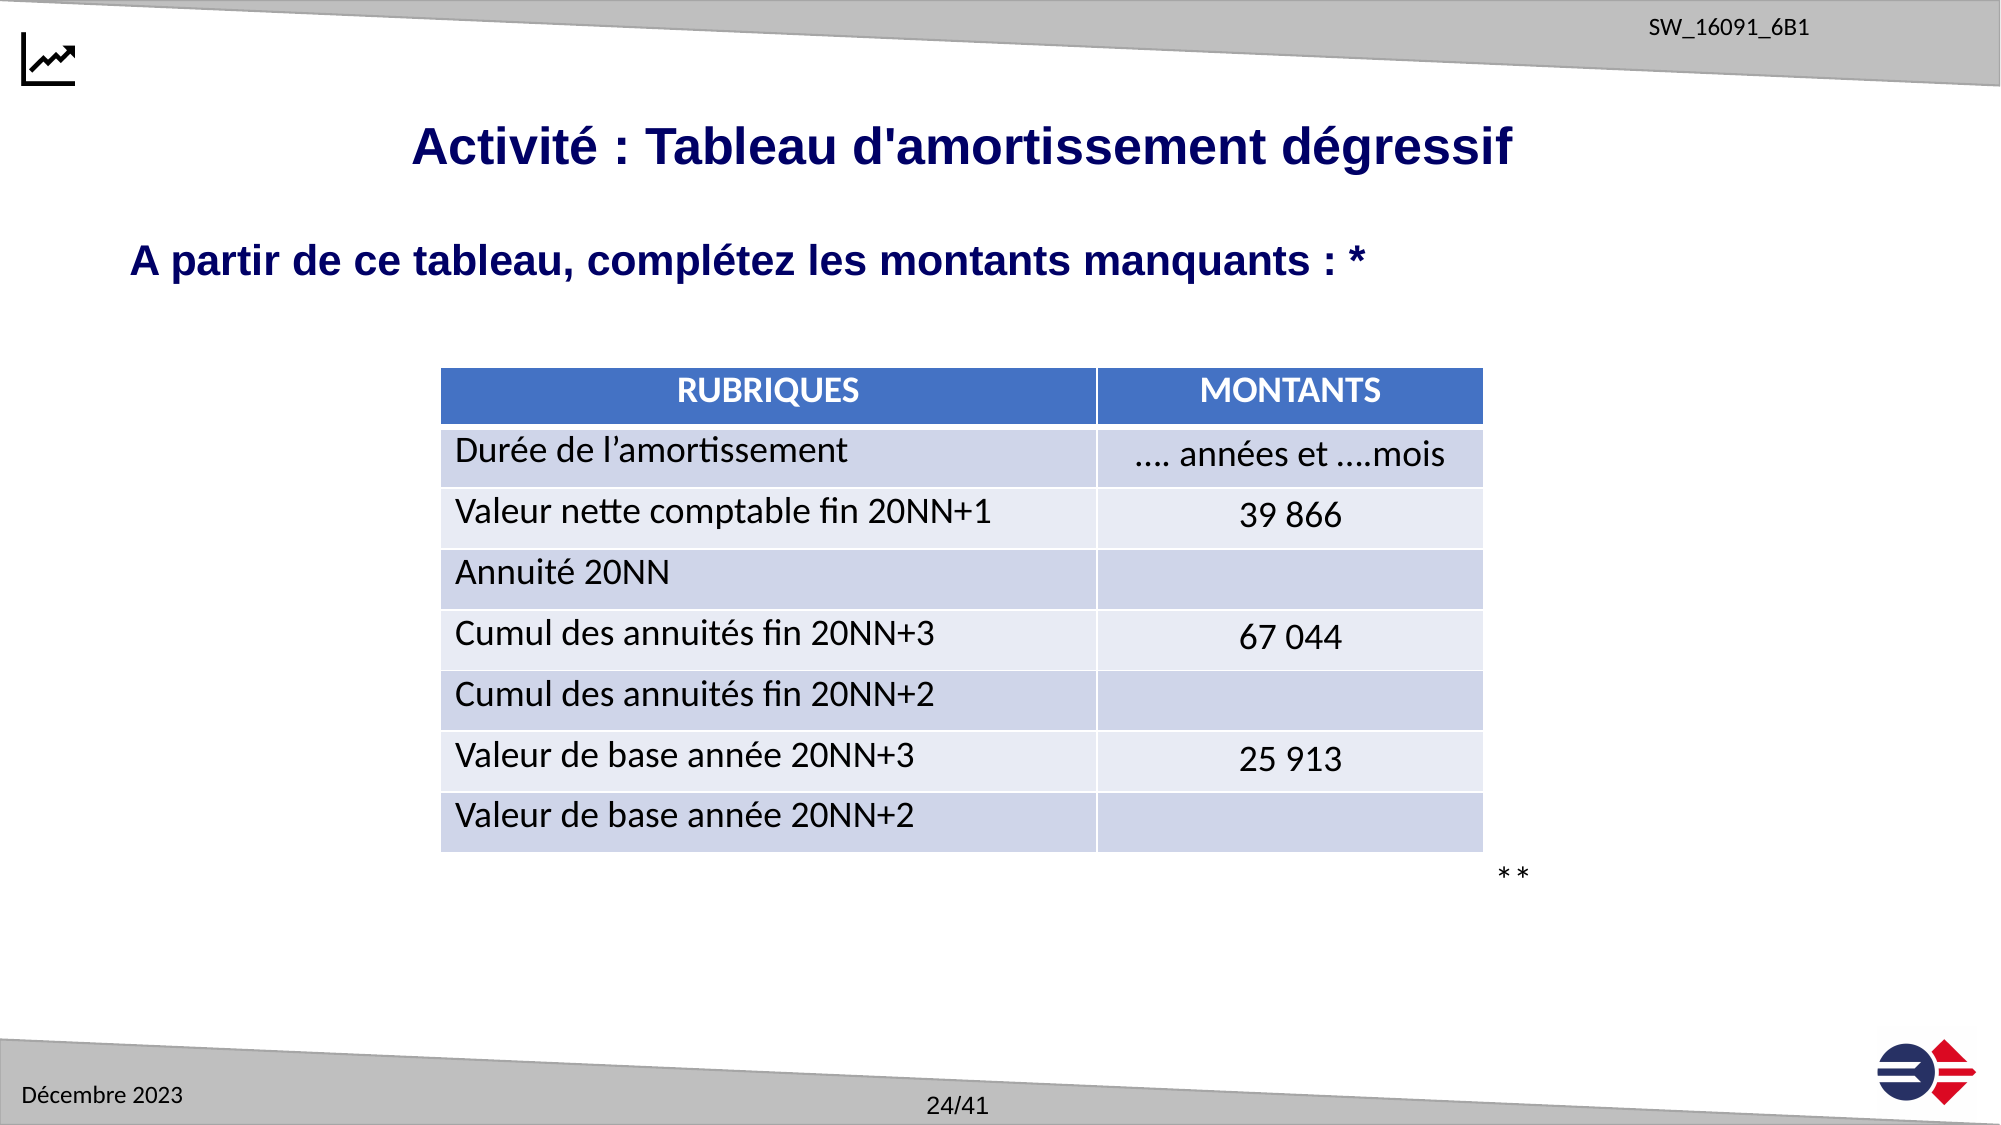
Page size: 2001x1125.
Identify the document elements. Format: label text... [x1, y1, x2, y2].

table_cell Annuité 20NN [441, 550, 1096, 609]
table_cell Cumul des annuités fin 20NN+2 [441, 671, 1096, 730]
table_cell Valeur nette comptable fin 20NN+1 [441, 489, 1096, 548]
picture [1877, 1026, 1977, 1122]
table_cell [1098, 671, 1483, 730]
table_cell 39 866 [1098, 489, 1483, 548]
table_header MONTANTS [1098, 368, 1483, 424]
table_cell Durée de l’amortissement [441, 430, 1096, 487]
table_cell …. années et ….mois [1098, 430, 1483, 487]
table_cell 67 044 [1098, 611, 1483, 670]
text_box A partir de ce tableau, complétez les montants manquants : * [114, 224, 1591, 292]
text_box ** [1480, 848, 1591, 909]
table_cell [1098, 793, 1483, 852]
table_cell 25 913 [1098, 732, 1483, 791]
table_header RUBRIQUES [441, 368, 1096, 424]
table_cell Cumul des annuités fin 20NN+3 [441, 611, 1096, 670]
picture [10, 21, 86, 97]
table_cell Valeur de base année 20NN+2 [441, 793, 1096, 852]
table_cell Valeur de base année 20NN+3 [441, 732, 1096, 791]
text_box Activité : Tableau d'amortissement dégressif [284, 104, 1640, 183]
table_cell [1098, 550, 1483, 609]
